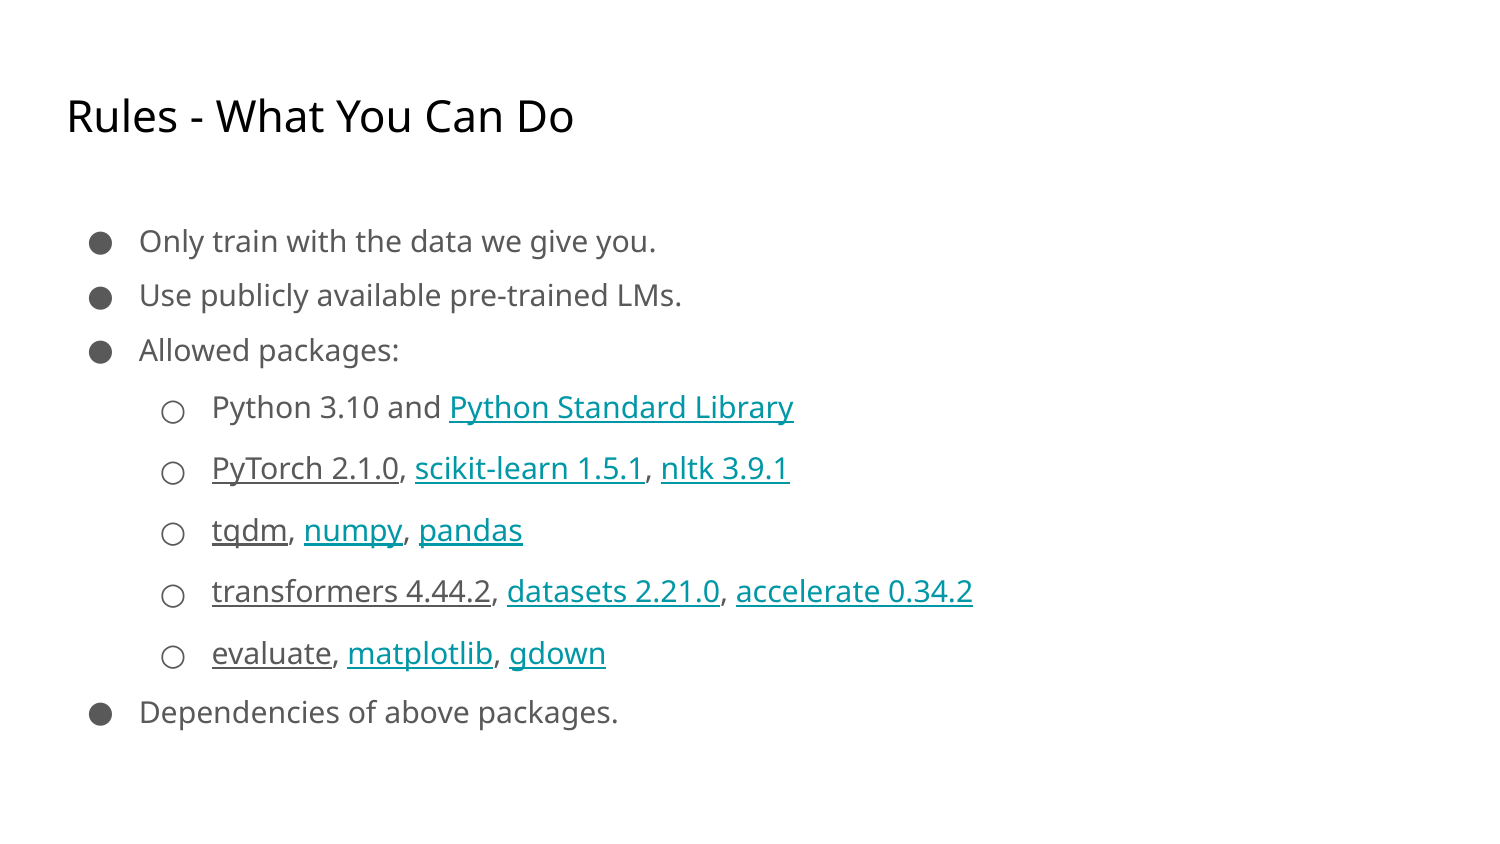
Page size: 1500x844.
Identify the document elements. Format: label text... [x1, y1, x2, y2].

list Only train with the data we give you. Use publicly available pre-trained LMs. Allowed packages: Python 3.10 and Python Standard Library PyTorch 2.1.0, scikit-learn 1.5.1, nltk 3.9.1 tqdm, numpy, pandas transformers 4.44.2, datasets 2.21.0, accelerate 0.34.2 evaluate, matplotlib, gdown Dependencies of above packages. [51, 189, 1449, 750]
title Rules - What You Can Do [51, 72, 1449, 167]
